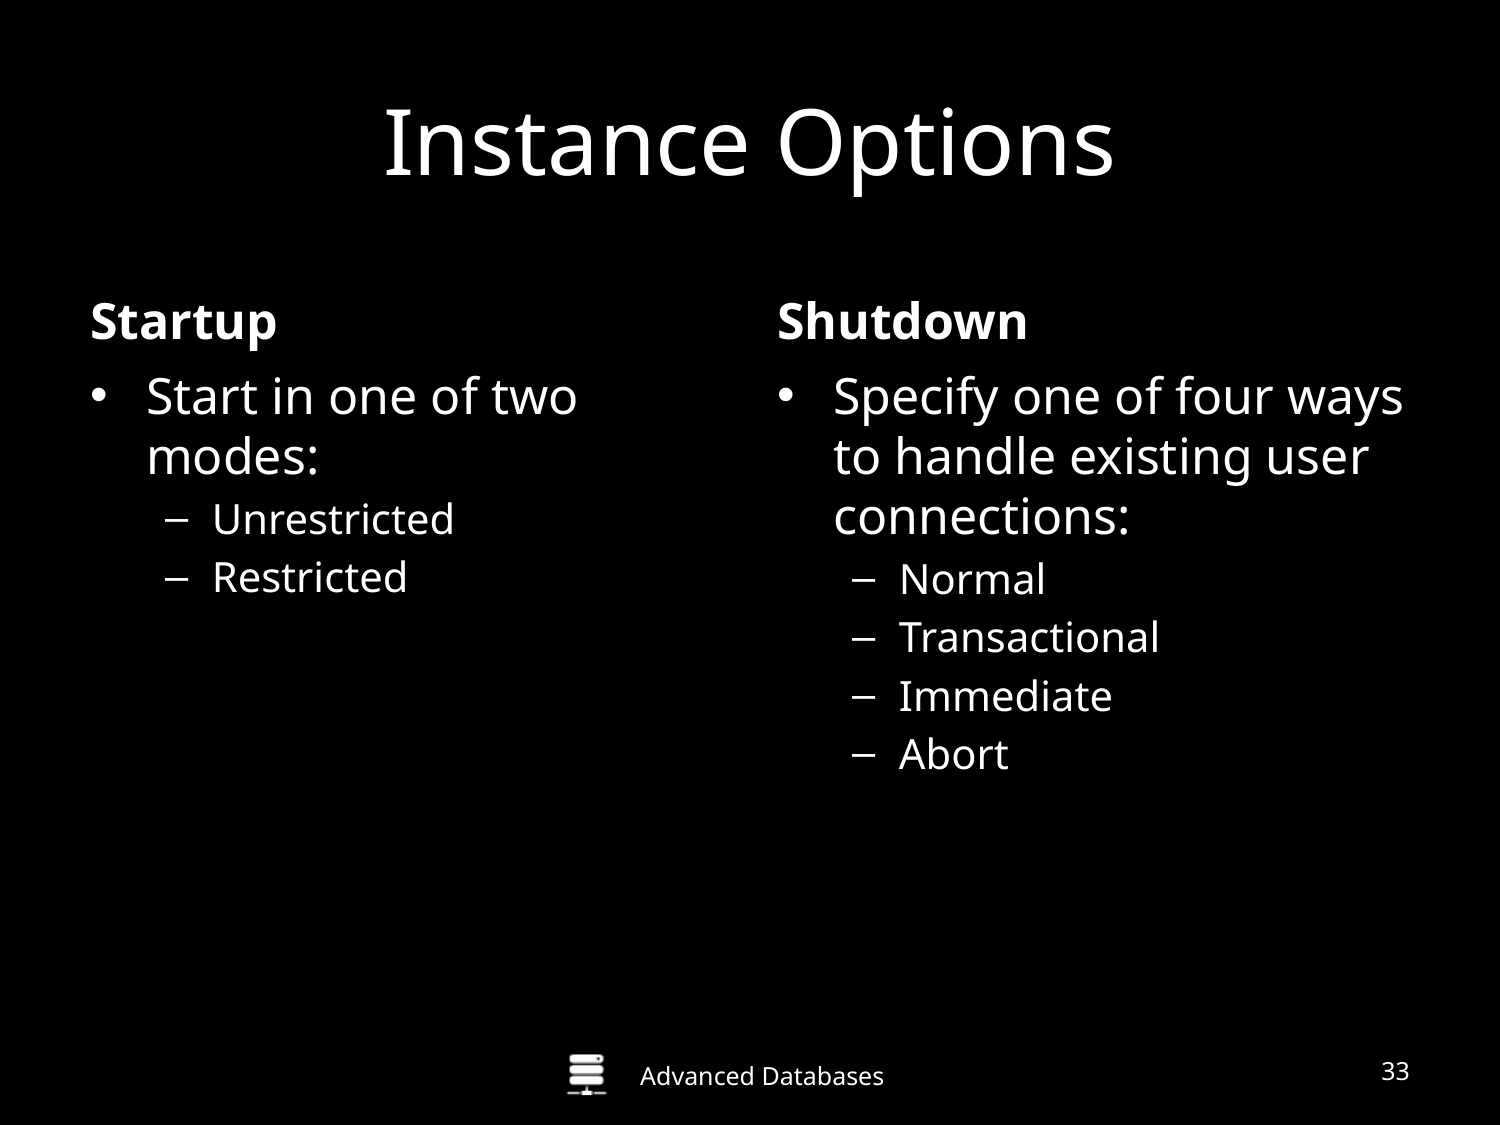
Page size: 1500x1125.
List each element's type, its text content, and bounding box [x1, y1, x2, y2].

picture [549, 1037, 625, 1113]
title Instance Options [75, 45, 1425, 233]
list Specify one of four ways to handle existing user connections: Normal Transactional Immediate Abort [761, 356, 1425, 1005]
list Shutdown [761, 251, 1425, 356]
list Start in one of two modes: Unrestricted Restricted [75, 356, 738, 1005]
list Startup [75, 251, 738, 356]
slide_number 33 [1074, 1042, 1425, 1103]
